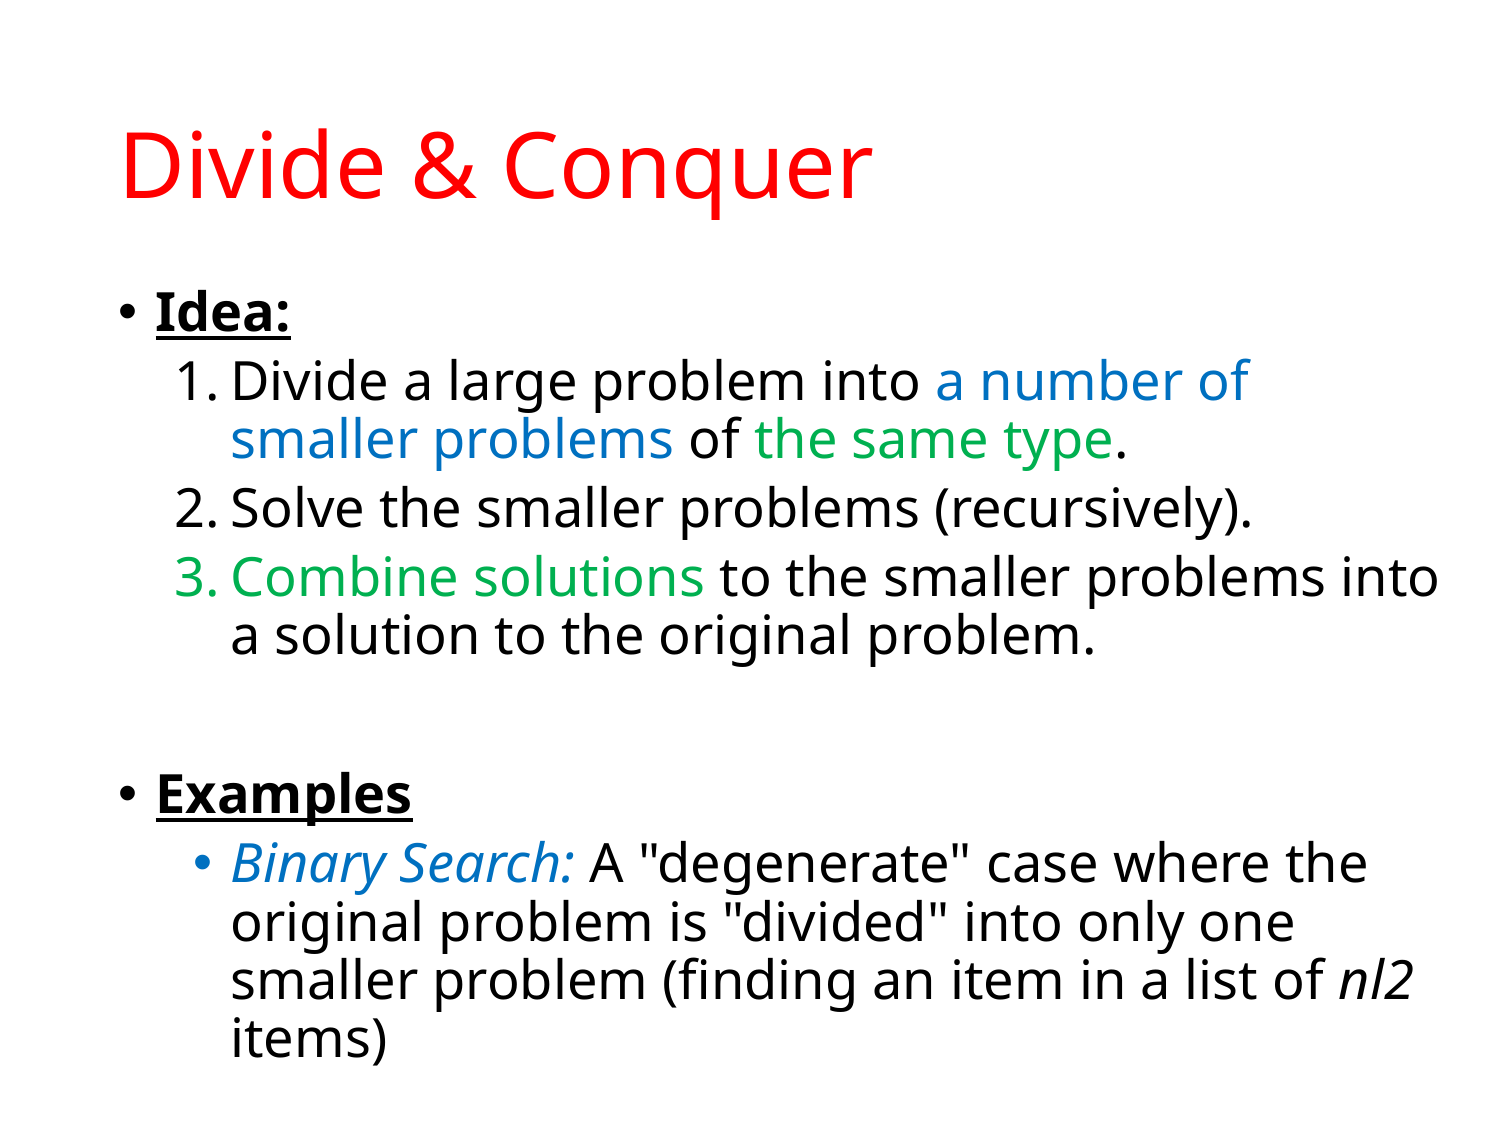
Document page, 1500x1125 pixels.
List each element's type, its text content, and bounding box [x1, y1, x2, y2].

title Divide & Conquer [103, 59, 1397, 277]
list Idea: Divide a large problem into a number of smaller problems of the same type. Solve the smaller problems (recursively). Combine solutions to the smaller problems into a solution to the original problem. Examples Binary Search: A "degenerate" case where the original problem is "divided" into only one smaller problem (finding an item in a list of nl2 items) [103, 277, 1460, 1105]
